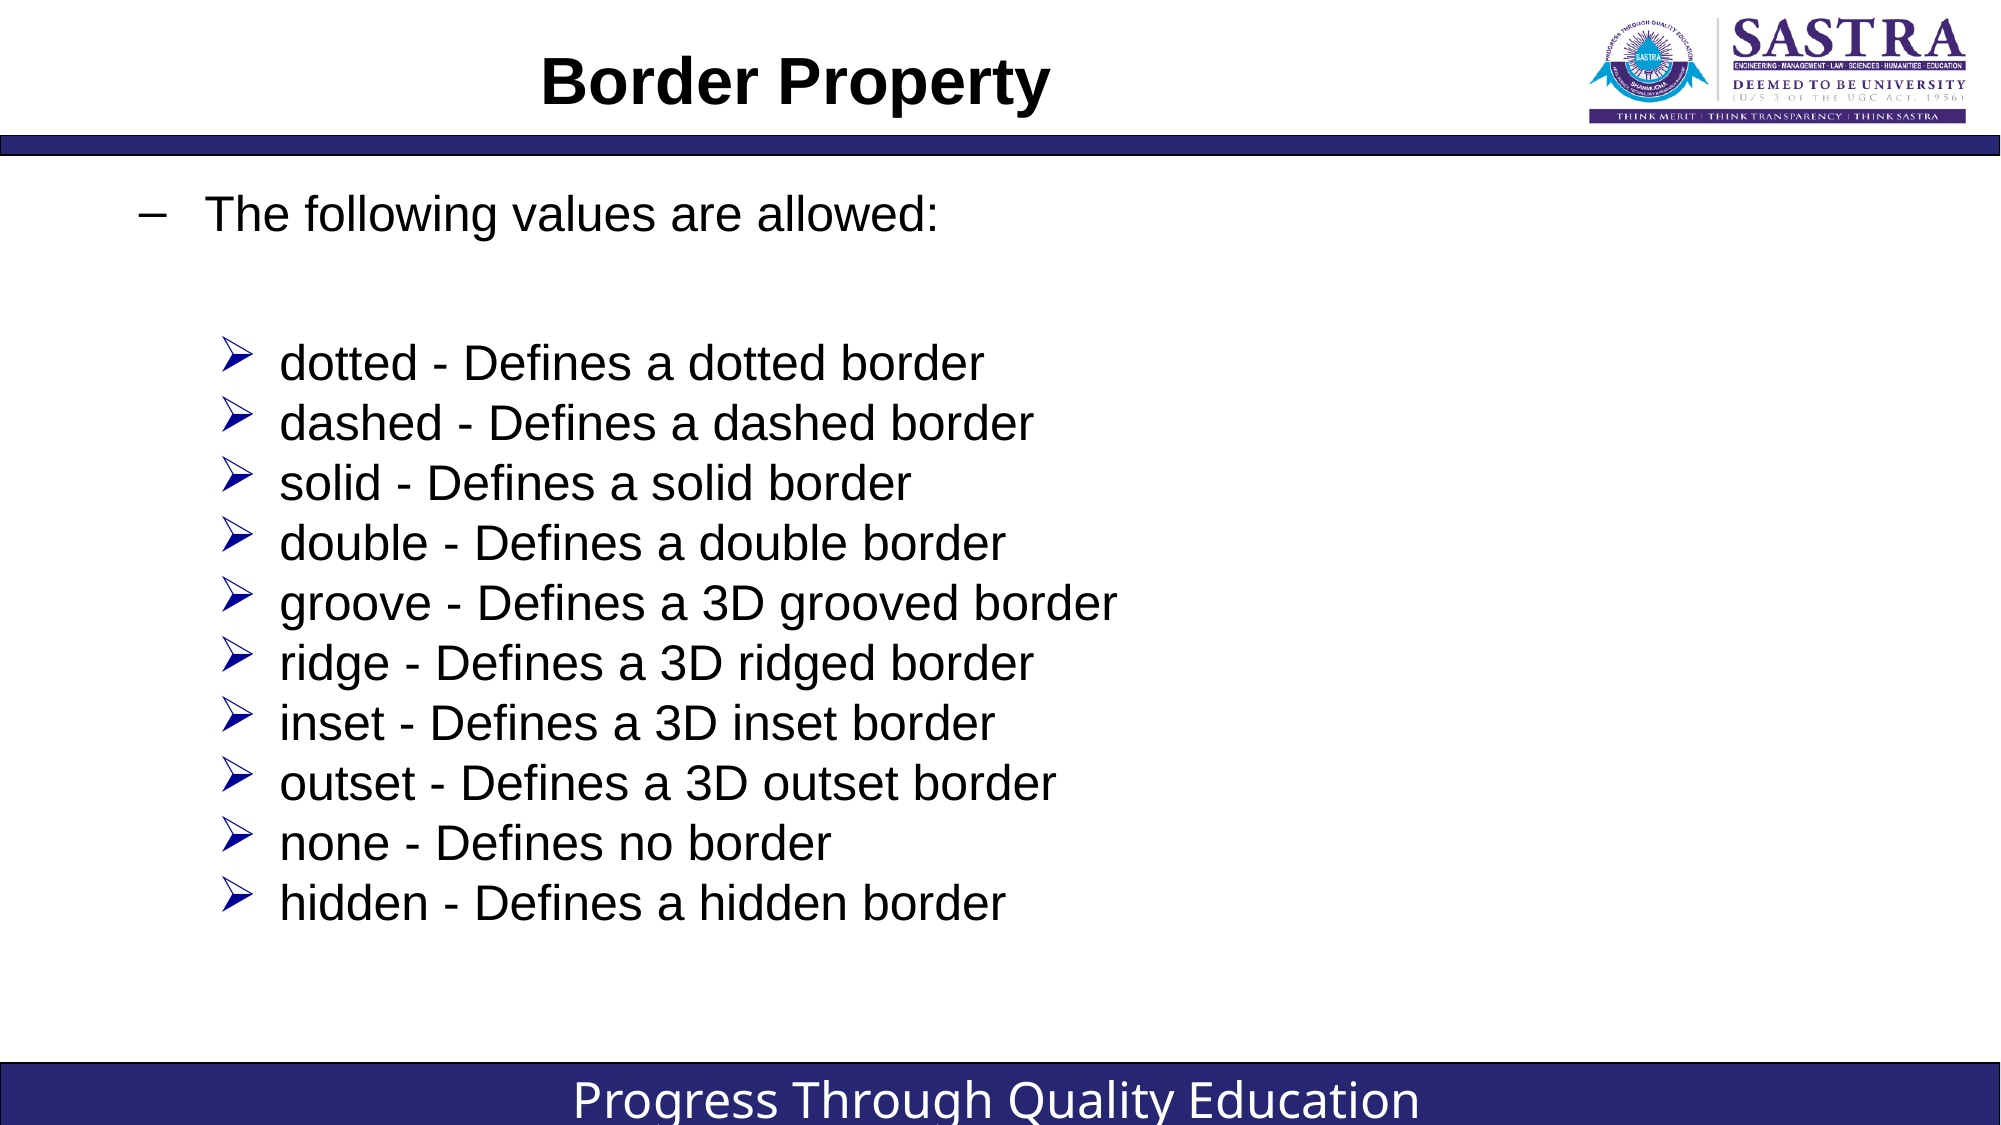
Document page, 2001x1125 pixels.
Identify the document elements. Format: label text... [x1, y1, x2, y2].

picture [1566, 10, 1989, 130]
list The following values are allowed: dotted - Defines a dotted border dashed - Defines a dashed border solid - Defines a solid border double - Defines a double border groove - Defines a 3D grooved border ridge - Defines a 3D ridged border inset - Defines a 3D inset border outset - Defines a 3D outset border none - Defines no border hidden - Defines a hidden border [37, 172, 1969, 1047]
title Border Property [37, 29, 1556, 119]
